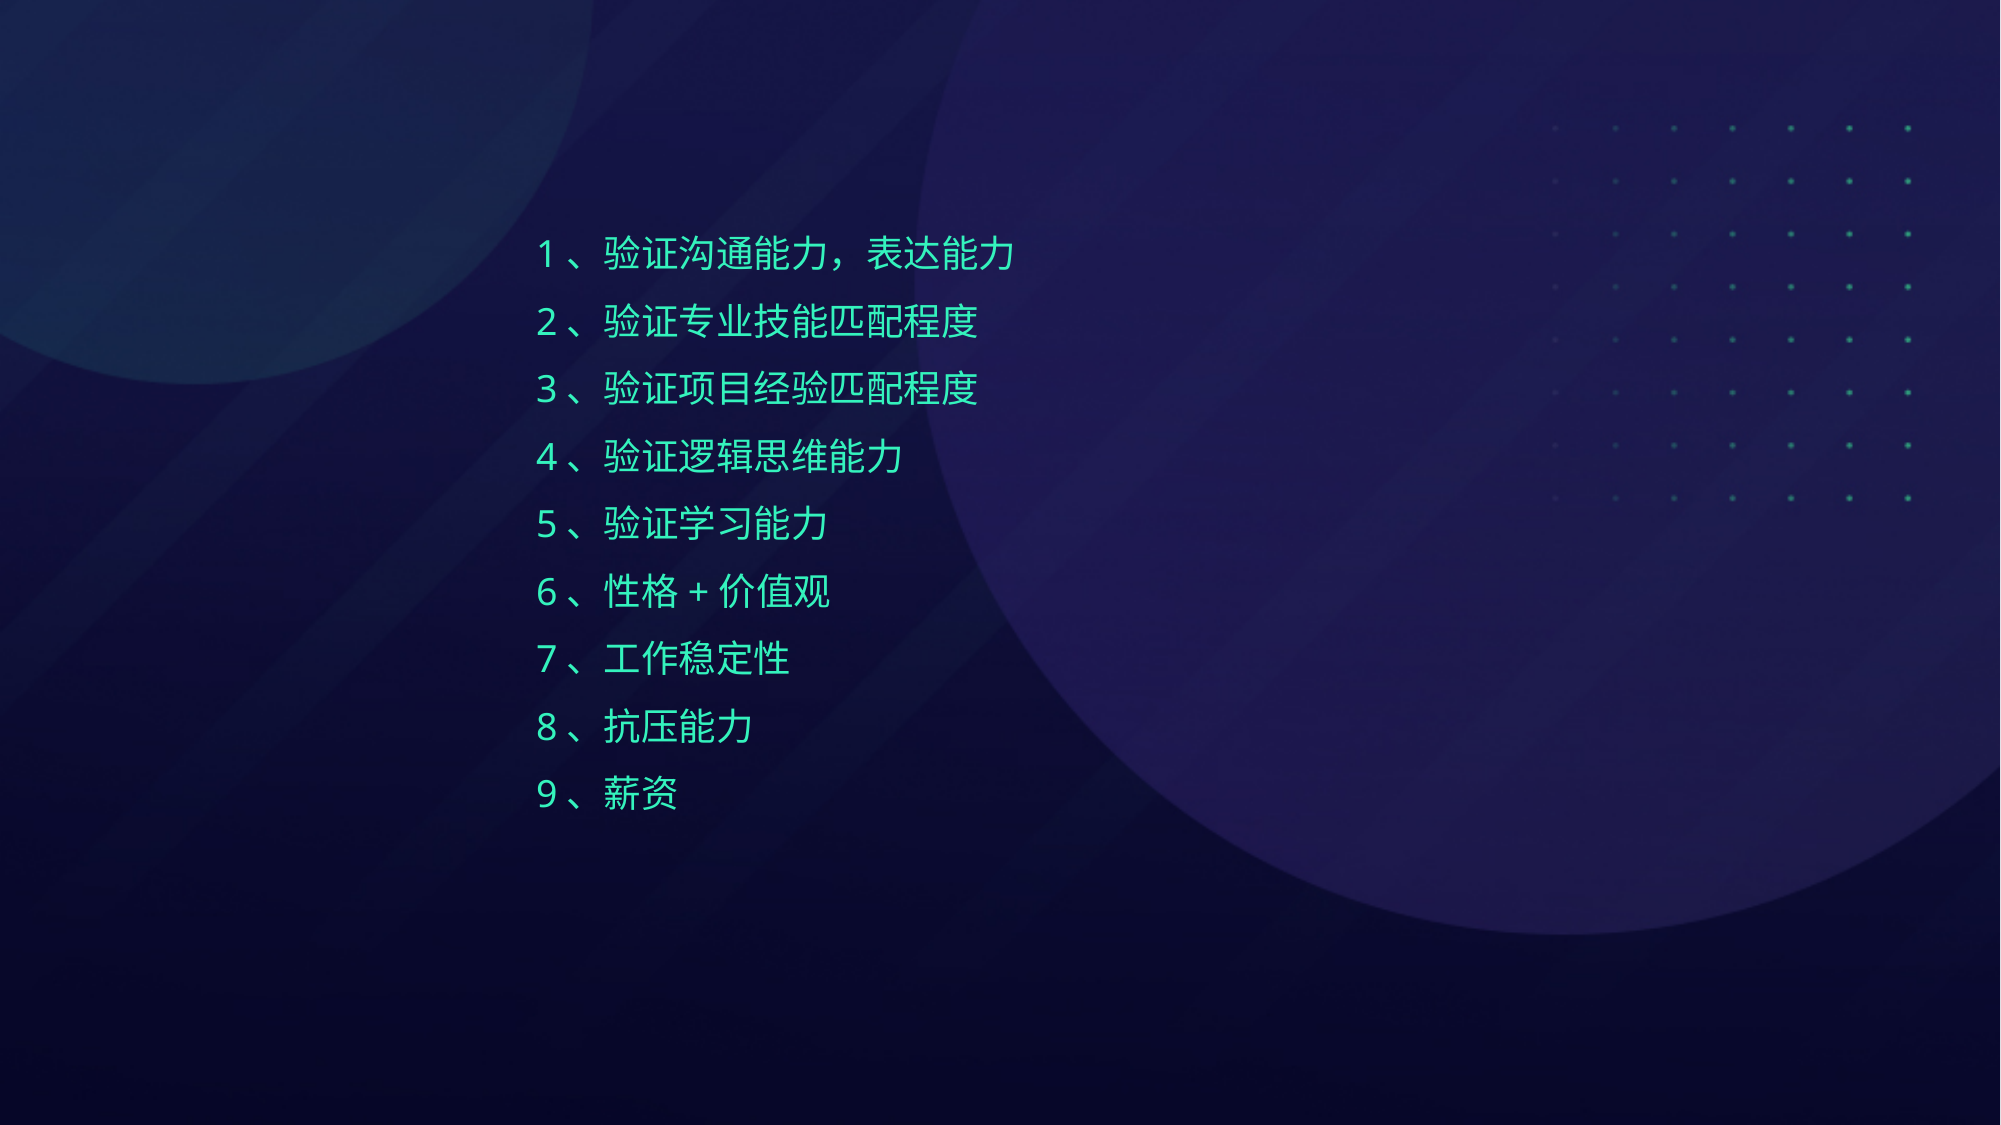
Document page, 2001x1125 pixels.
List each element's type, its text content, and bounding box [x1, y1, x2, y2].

picture [0, 0, 2001, 1125]
text_box 1、验证沟通能力，表达能力 2、验证专业技能匹配程度 3、验证项目经验匹配程度 4、验证逻辑思维能力 5、验证学习能力 6、性格+价值观 7、工作稳定性 8、抗压能力 9、薪资 [521, 200, 1628, 823]
